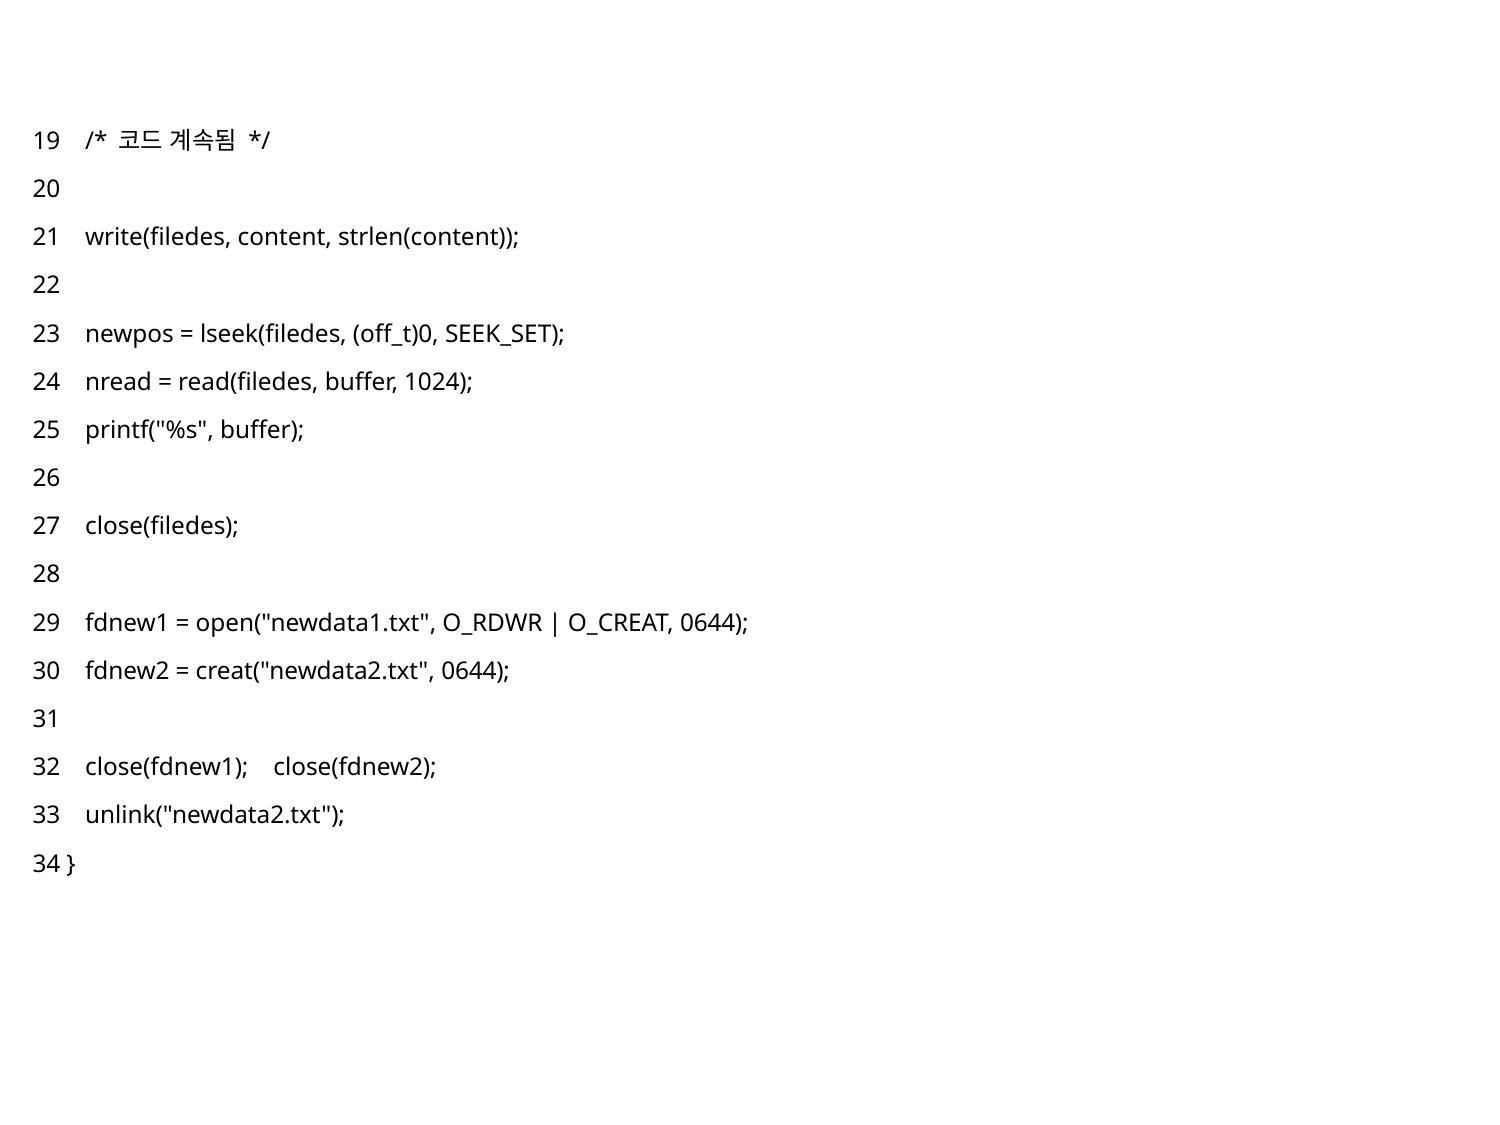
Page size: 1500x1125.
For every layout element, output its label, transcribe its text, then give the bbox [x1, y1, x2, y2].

list 19 /* 코드 계속됨 */ 20 21 write(filedes, content, strlen(content)); 22 23 newpos = lseek(filedes, (off_t)0, SEEK_SET); 24 nread = read(filedes, buffer, 1024); 25 printf("%s", buffer); 26 27 close(filedes); 28 29 fdnew1 = open("newdata1.txt", O_RDWR | O_CREAT, 0644); 30 fdnew2 = creat("newdata2.txt", 0644); 31 32 close(fdnew1); close(fdnew2); 33 unlink("newdata2.txt"); 34 } [17, 113, 1147, 895]
